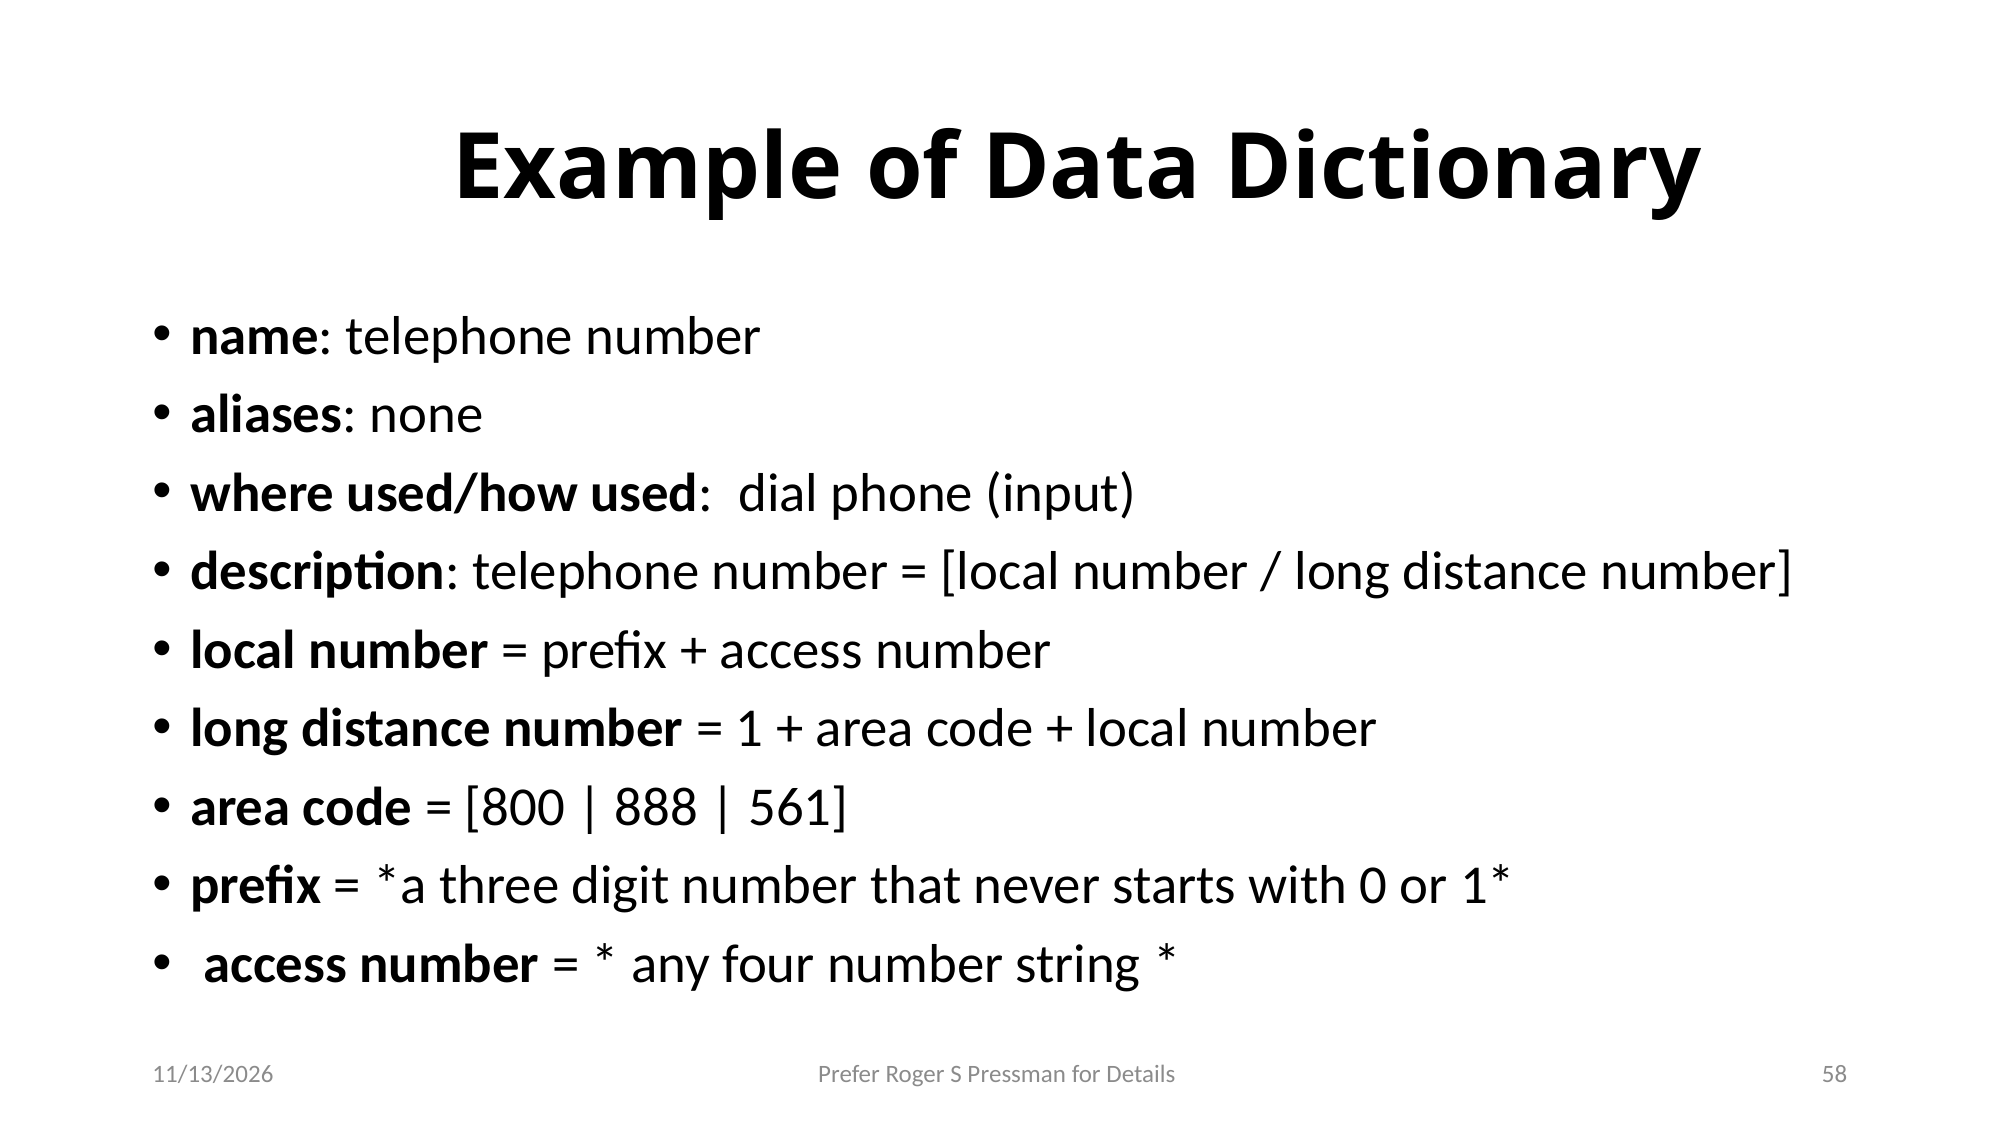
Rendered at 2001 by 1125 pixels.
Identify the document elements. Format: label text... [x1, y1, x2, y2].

title Example of Data Dictionary [137, 59, 1863, 278]
list name: telephone number aliases: none where used/how used: dial phone (input) description: telephone number = [local number / long distance number] local number = prefix + access number long distance number = 1 + area code + local number area code = [800 | 888 | 561] prefix = *a three digit number that never starts with 0 or 1* access number = * any four number string * [137, 299, 1863, 1014]
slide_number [137, 1042, 588, 1103]
slide_number 58 [1412, 1042, 1863, 1103]
footer Prefer Roger S Pressman for Details [662, 1042, 1338, 1103]
